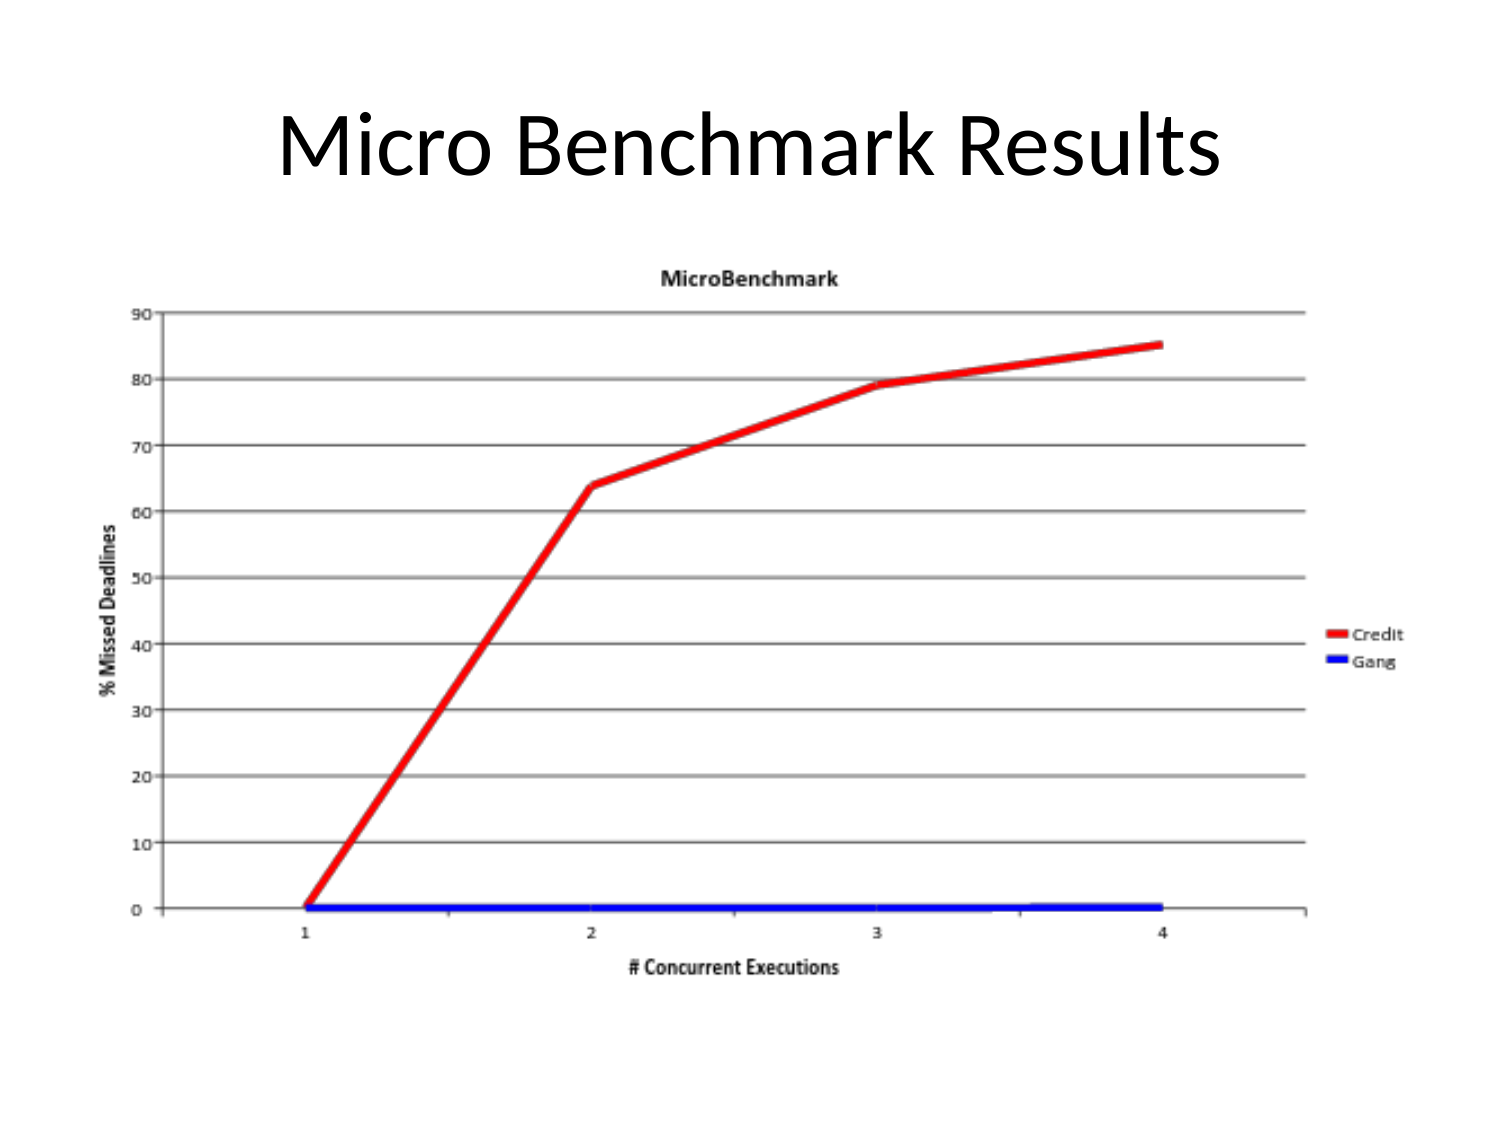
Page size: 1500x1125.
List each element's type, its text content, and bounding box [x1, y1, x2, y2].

picture [74, 262, 1426, 1001]
title Micro Benchmark Results [75, 45, 1425, 233]
